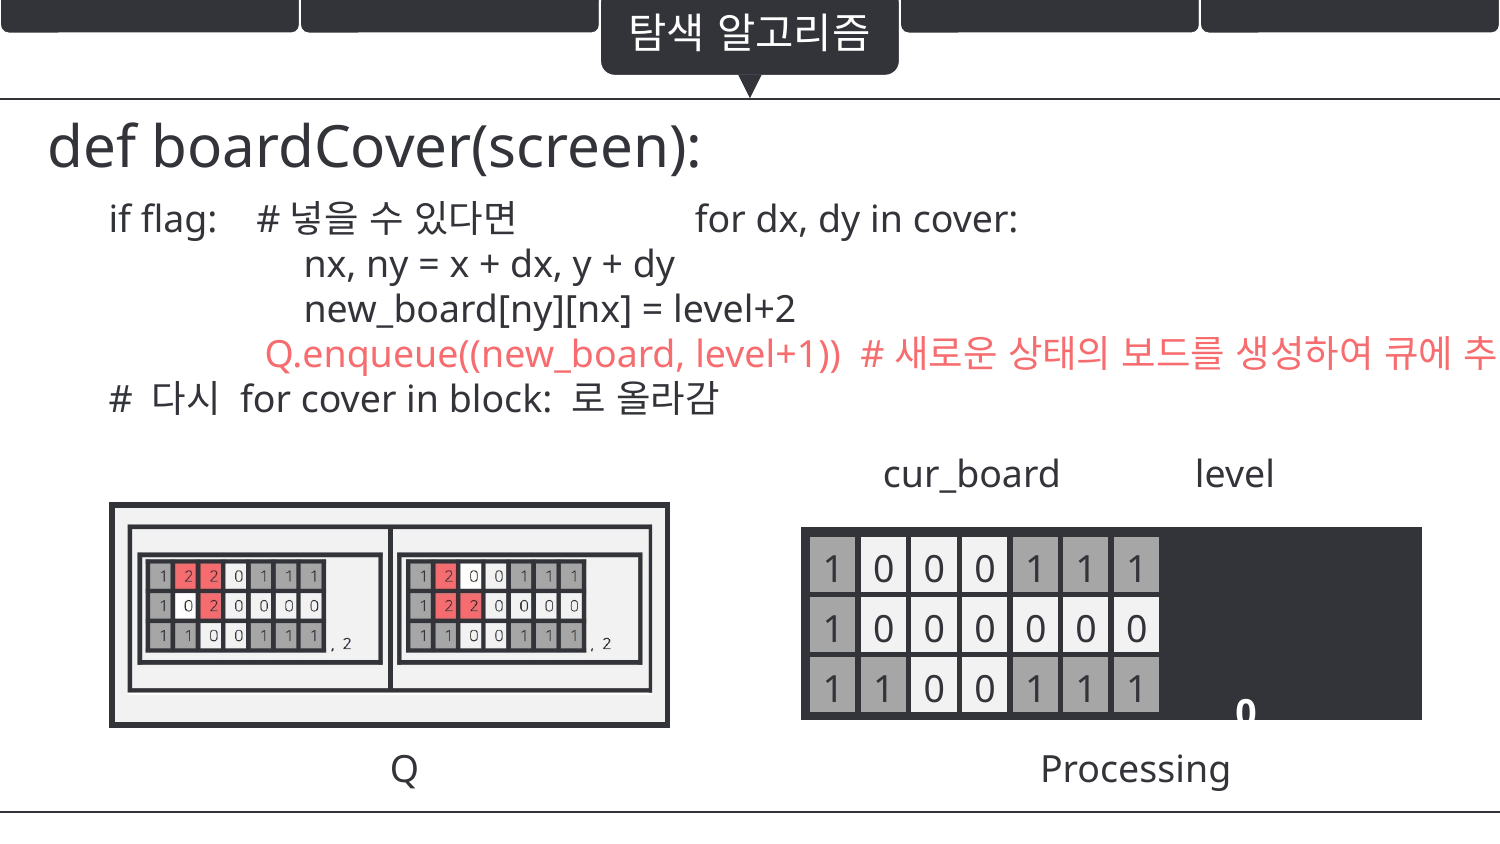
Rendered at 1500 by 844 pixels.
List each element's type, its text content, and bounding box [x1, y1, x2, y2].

table_cell 1 [810, 597, 855, 652]
text_box if flag: #넣을 수 있다면 for dx, dy in cover: nx, ny = x + dx, y + dy new_board[ny][nx] = level+2 Q.enqueue((new_board, level+1)) #새로운 상태의 보드를 생성하여 큐에 추가 # 다시 for cover in block: 로 올라감 [93, 187, 1500, 428]
table_cell 0 [962, 657, 1007, 712]
picture [126, 524, 653, 695]
table_cell 0 [1114, 597, 1159, 652]
table_header 0 [911, 537, 957, 592]
table_cell 1 [861, 657, 906, 712]
table_cell 0 [1013, 597, 1058, 652]
table_cell 1 [1114, 657, 1159, 712]
table_header 1 [810, 537, 855, 592]
table_header [115, 508, 665, 722]
table_cell 1 [1063, 657, 1108, 712]
table_header 0 [861, 537, 906, 592]
table_header 1 [1114, 537, 1159, 592]
table_cell 0 [962, 597, 1007, 652]
table_header 1 [1013, 537, 1058, 592]
table_header 1 [1063, 537, 1108, 592]
text_box def boardCover(screen): [33, 101, 717, 187]
table_cell 1 [810, 657, 855, 712]
table_cell 0 [911, 657, 957, 712]
table_cell 0 [861, 597, 906, 652]
text_box level [1180, 442, 1306, 503]
table_header 0 [962, 537, 1007, 592]
table_header , 0 [801, 527, 1422, 720]
table_cell 0 [911, 597, 957, 652]
text_box Processing [1025, 737, 1258, 843]
table_cell 0 [1063, 597, 1108, 652]
text_box Q [375, 737, 470, 798]
text_box 탐색 알고리즘 [613, 0, 886, 65]
text_box cur_board [868, 442, 1101, 532]
table_cell 1 [1013, 657, 1058, 712]
